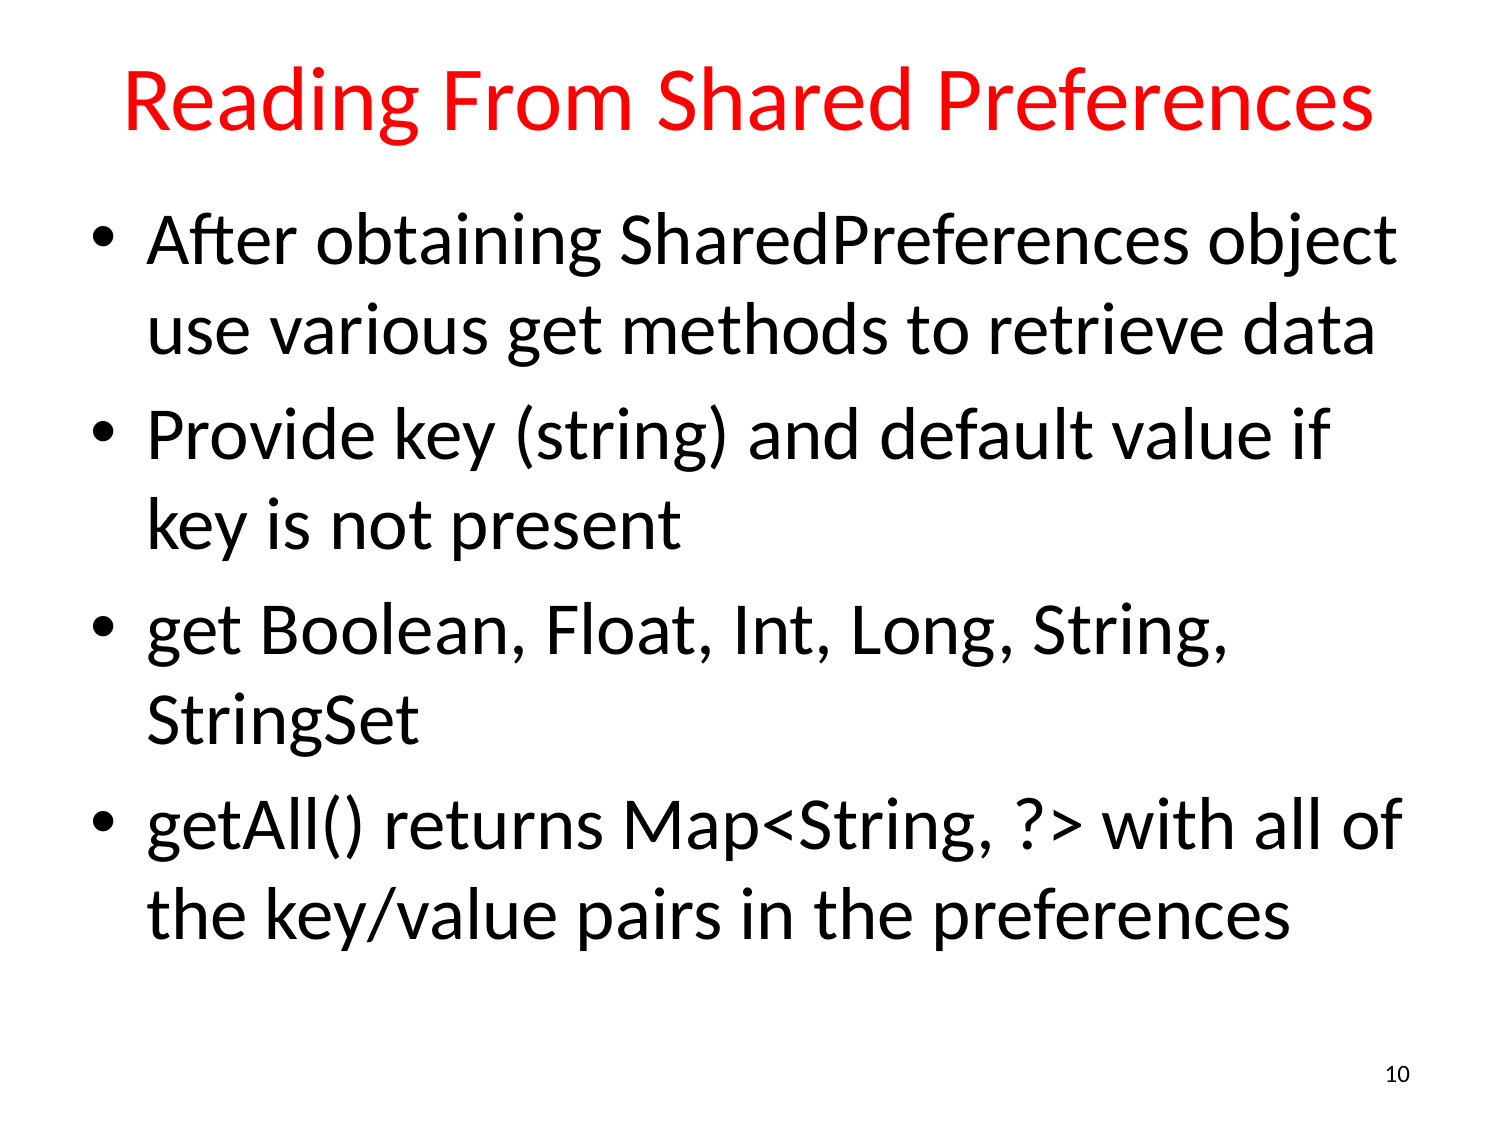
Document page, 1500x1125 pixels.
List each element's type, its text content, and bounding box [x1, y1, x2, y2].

slide_number 10 [1074, 1042, 1425, 1103]
list After obtaining SharedPreferences object use various get methods to retrieve data Provide key (string) and default value if key is not present get Boolean, Float, Int, Long, String, StringSet getAll() returns Map<String, ?> with all of the key/value pairs in the preferences [75, 182, 1425, 1038]
title Reading From Shared Preferences [75, 0, 1425, 182]
